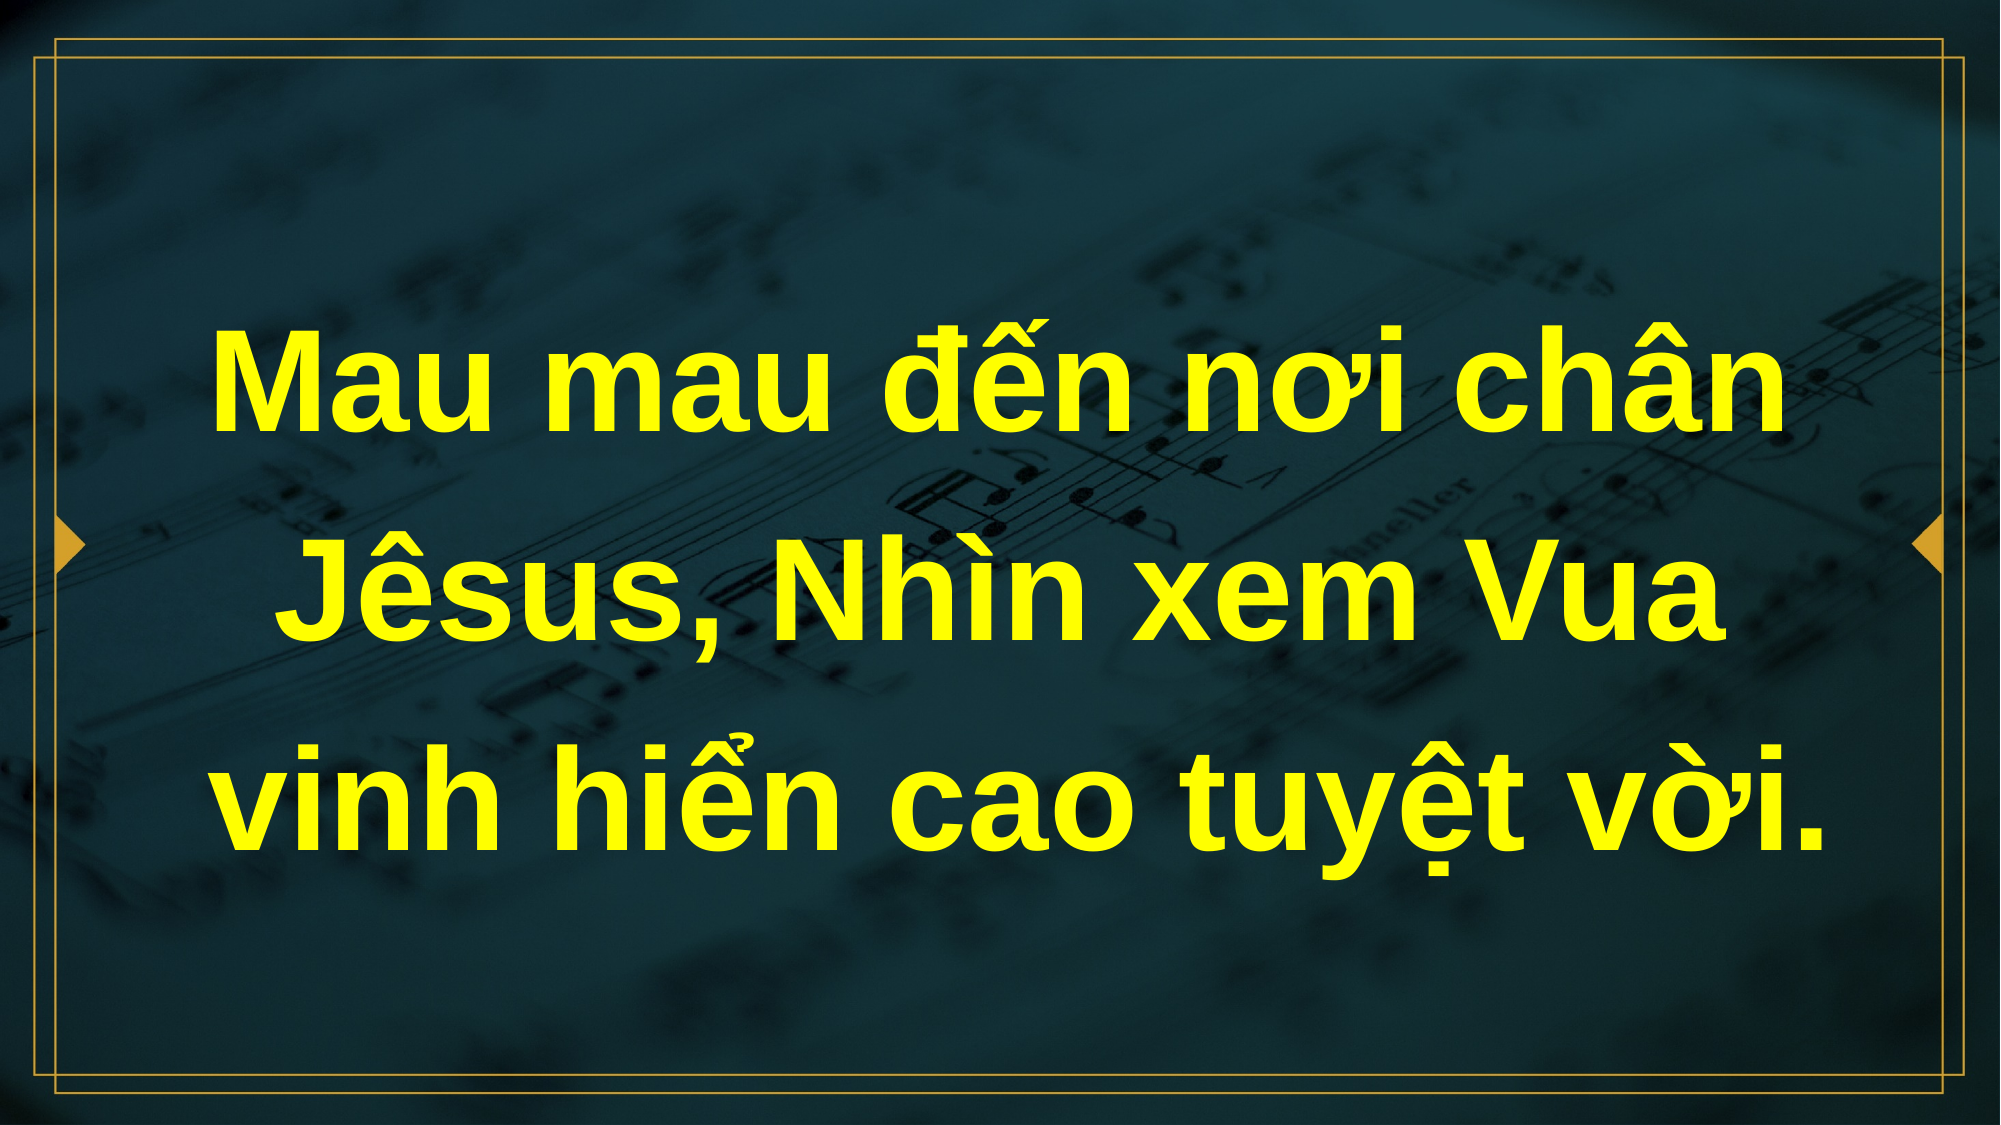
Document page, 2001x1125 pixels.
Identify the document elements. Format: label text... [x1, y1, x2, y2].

picture [0, 0, 2000, 1125]
title Mau mau đến nơi chân Jêsus, Nhìn xem Vua vinh hiển cao tuyệt vời. [55, 53, 1945, 1077]
